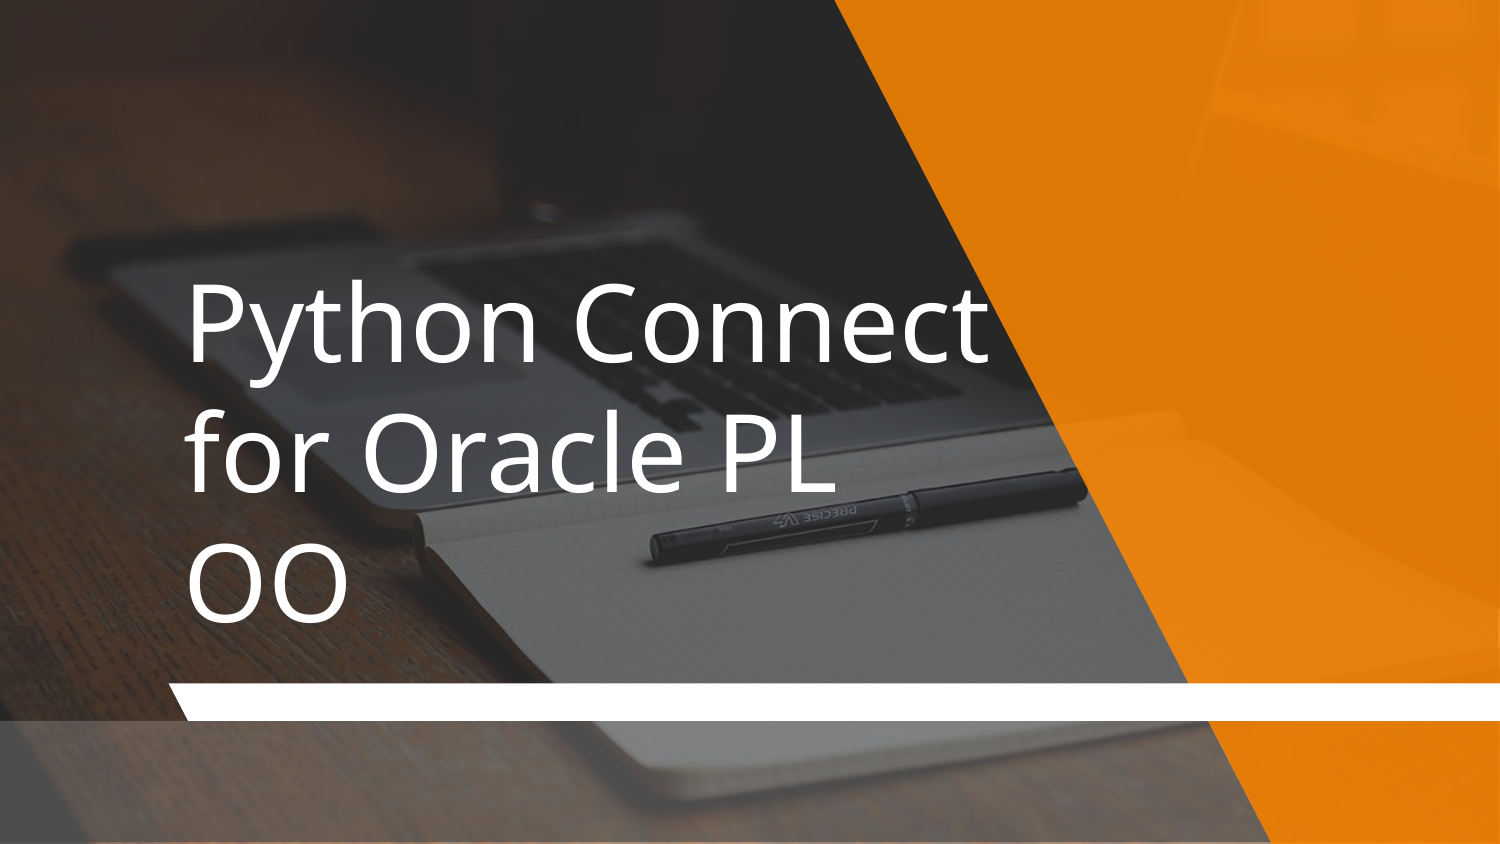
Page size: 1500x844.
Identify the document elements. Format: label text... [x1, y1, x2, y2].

title Python Connect for Oracle PL OO [168, 0, 1029, 660]
